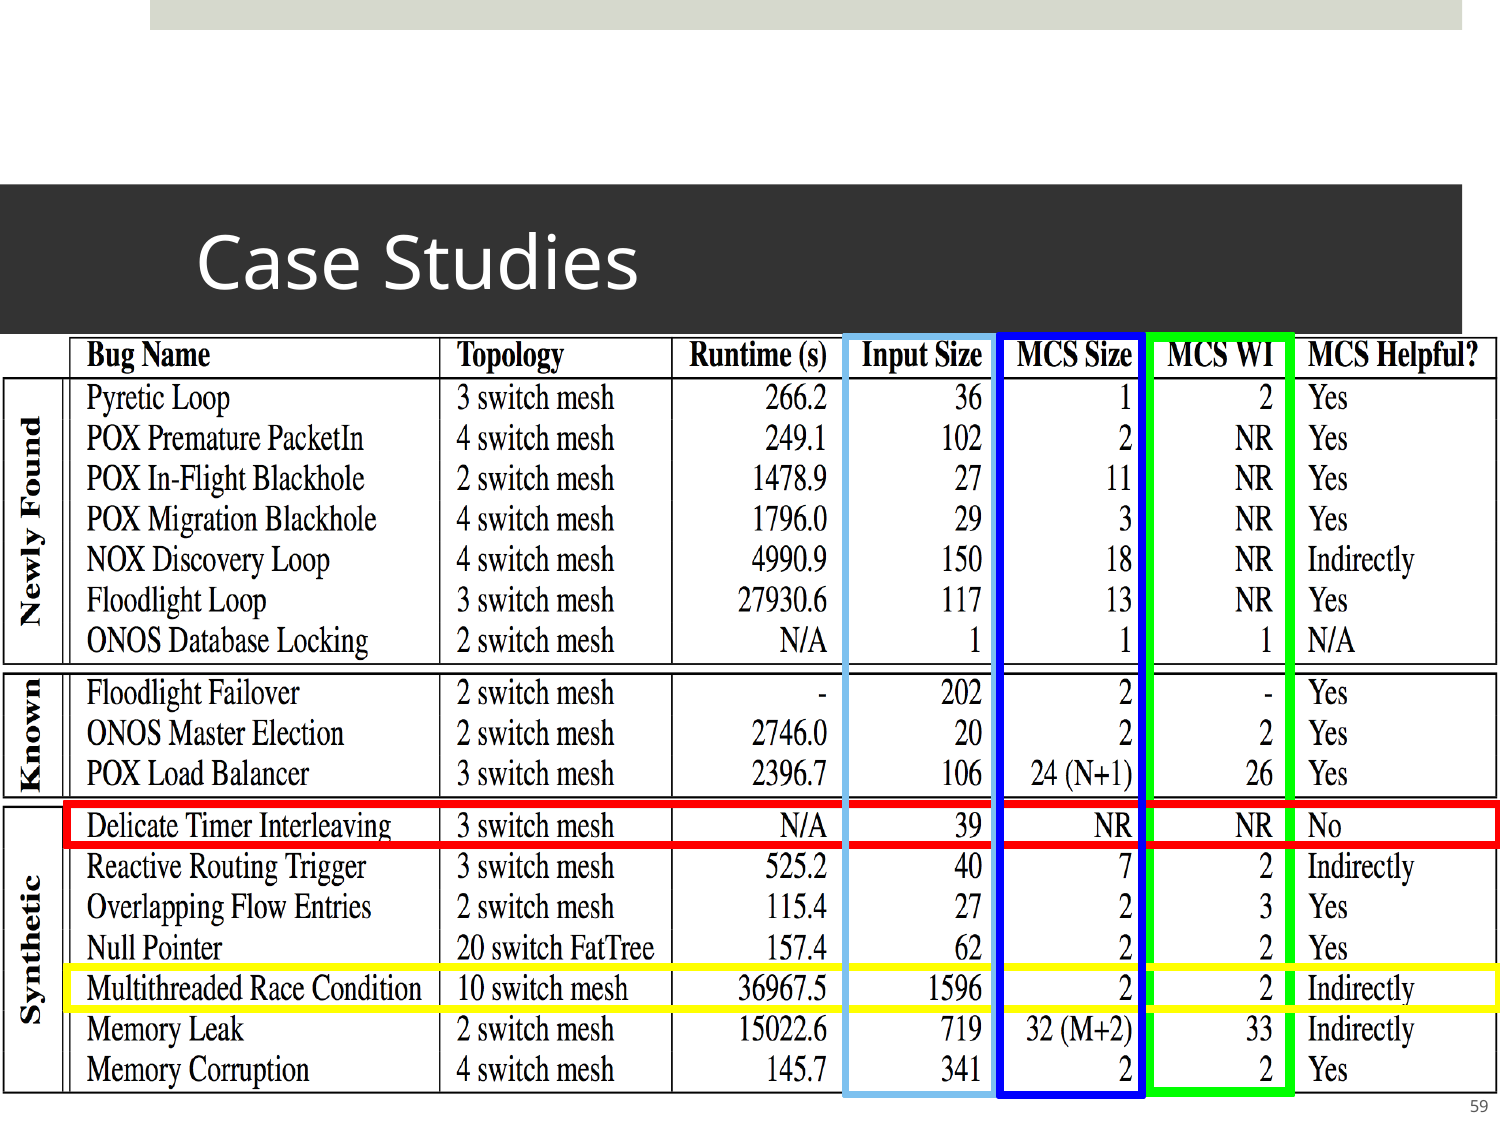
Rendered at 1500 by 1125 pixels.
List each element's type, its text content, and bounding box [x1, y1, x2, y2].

slide_number 59 [1441, 1098, 1500, 1125]
picture [0, 333, 1500, 1098]
title Case Studies [0, 184, 1463, 333]
